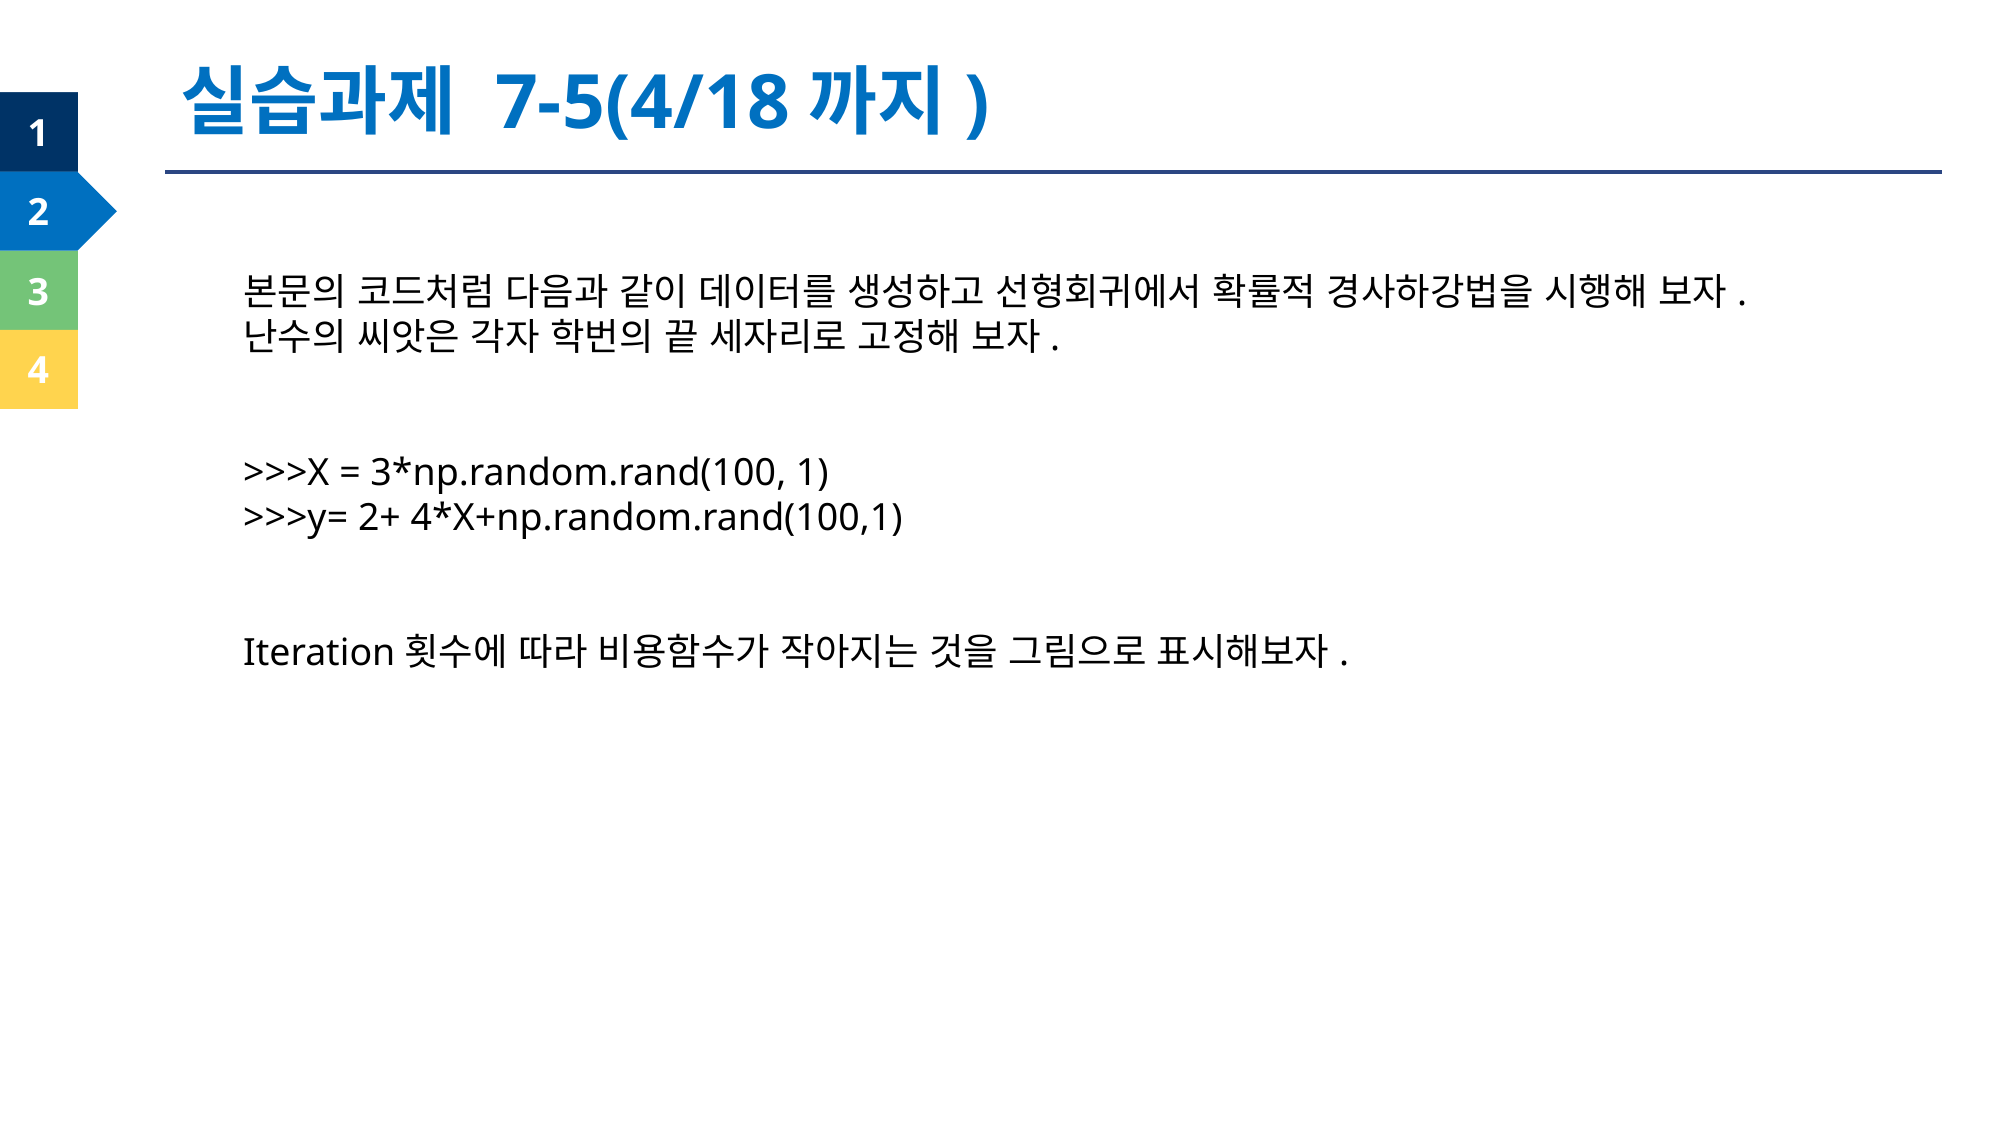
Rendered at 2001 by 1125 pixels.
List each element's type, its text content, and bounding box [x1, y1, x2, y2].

list 실습과제 7-5(4/18까지) [165, 36, 1914, 172]
text_box 본문의 코드처럼 다음과 같이 데이터를 생성하고 선형회귀에서 확률적 경사하강법을 시행해 보자. 난수의 씨앗은 각자 학번의 끝 세자리로 고정해 보자. >>>X = 3*np.random.rand(100, 1) >>>y= 2+ 4*X+np.random.rand(100,1) Iteration횟수에 따라 비용함수가 작아지는 것을 그림으로 표시해보자. [228, 260, 1846, 681]
